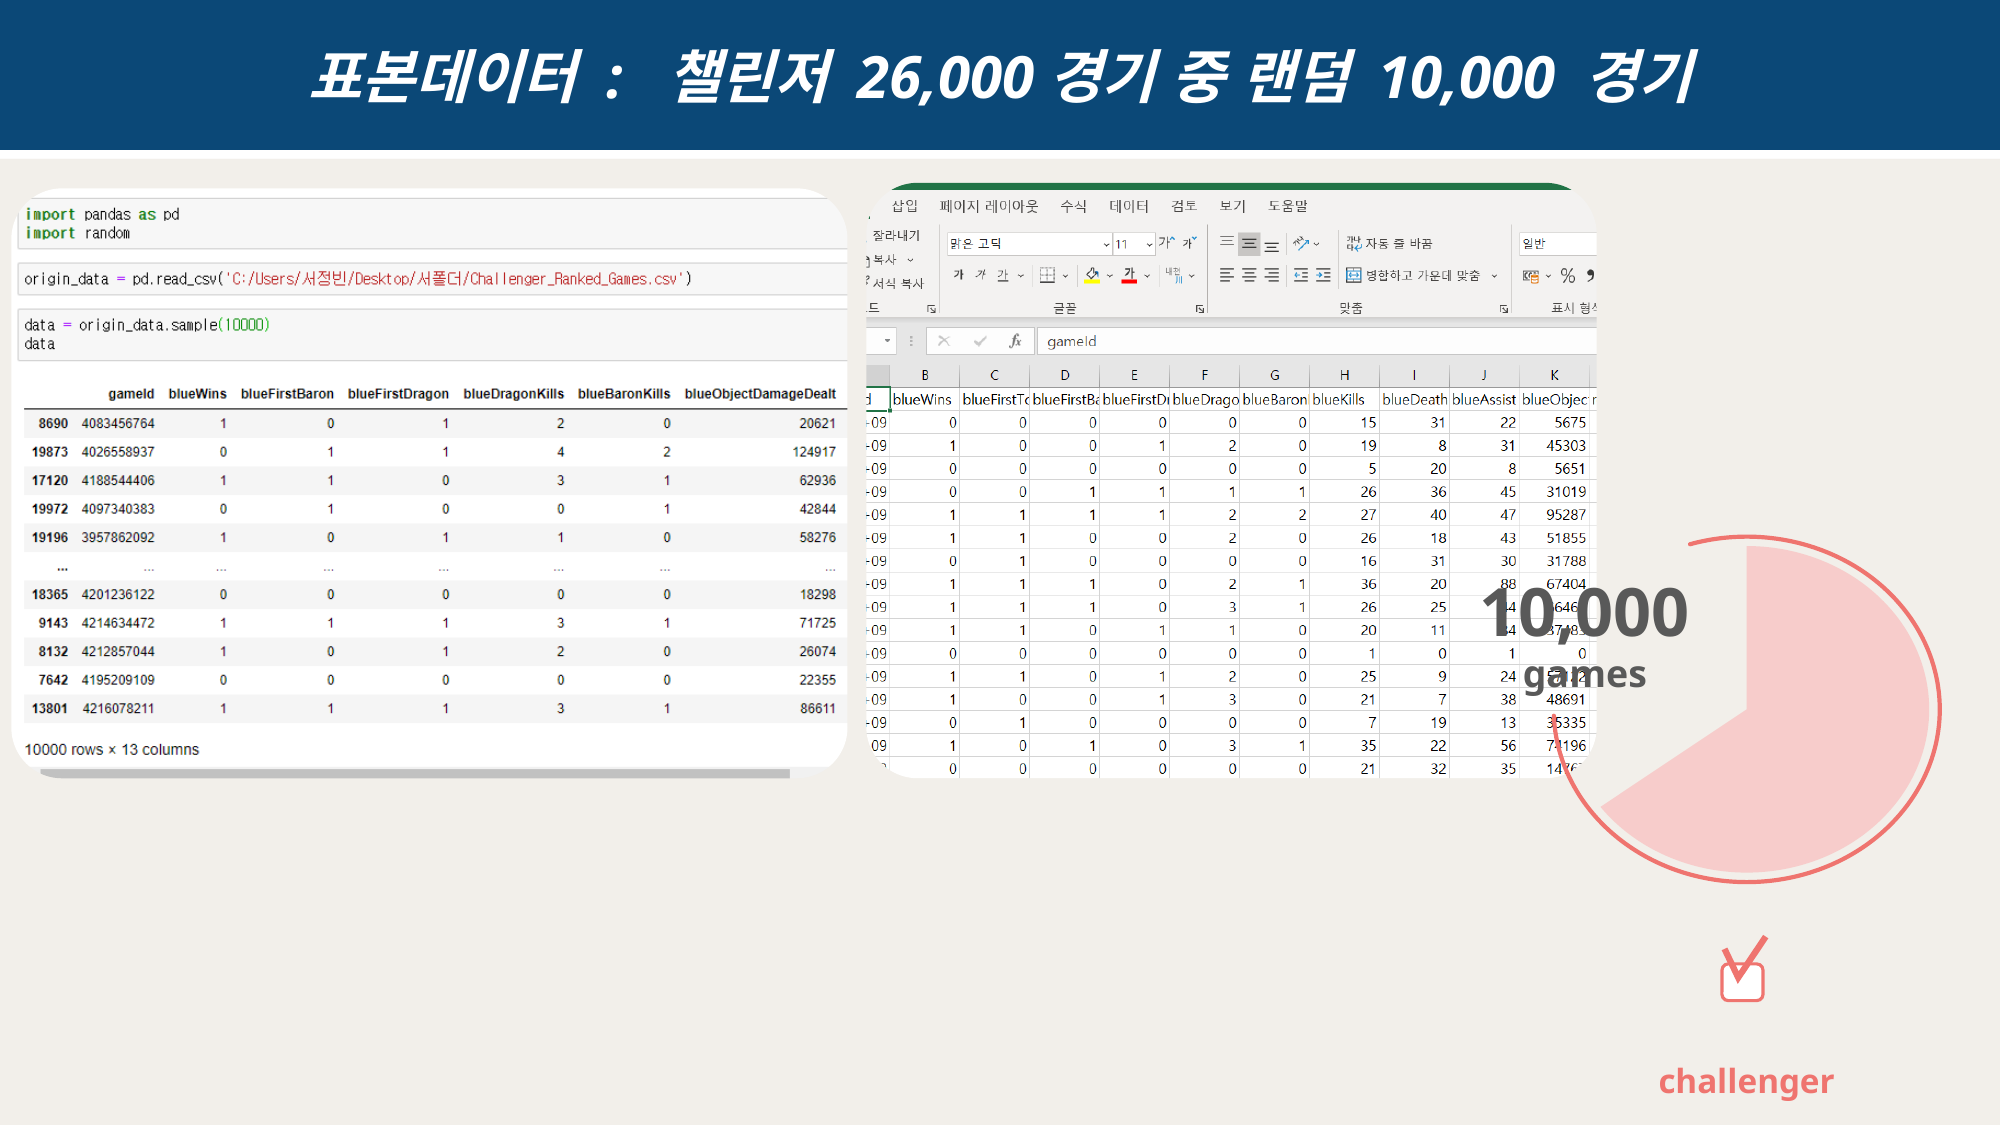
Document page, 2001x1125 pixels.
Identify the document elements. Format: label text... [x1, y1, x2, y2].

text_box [1444, 536, 1989, 1100]
picture [11, 188, 848, 779]
picture [866, 182, 1597, 779]
text_box 표본데이터 : 챌린저 26,000경기 중 랜덤 10,000 경기 [0, 0, 2000, 151]
